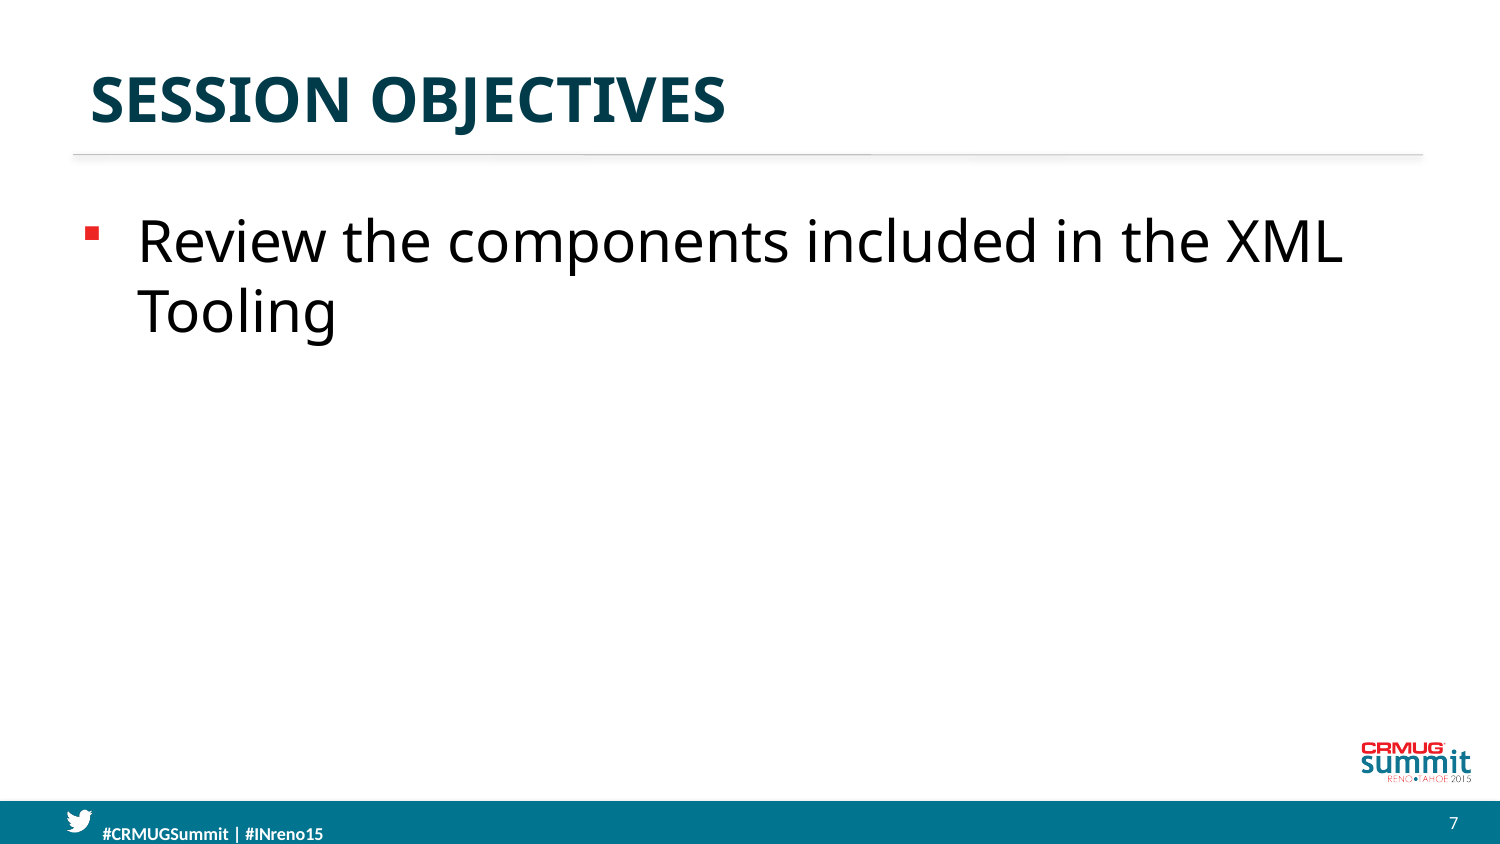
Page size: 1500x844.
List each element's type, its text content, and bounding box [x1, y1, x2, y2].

picture [1359, 735, 1473, 786]
picture [68, 810, 90, 832]
slide_number 7 [1123, 801, 1474, 844]
list Review the components included in the XML Tooling [66, 196, 1417, 754]
title Session Objectives [75, 27, 1425, 169]
